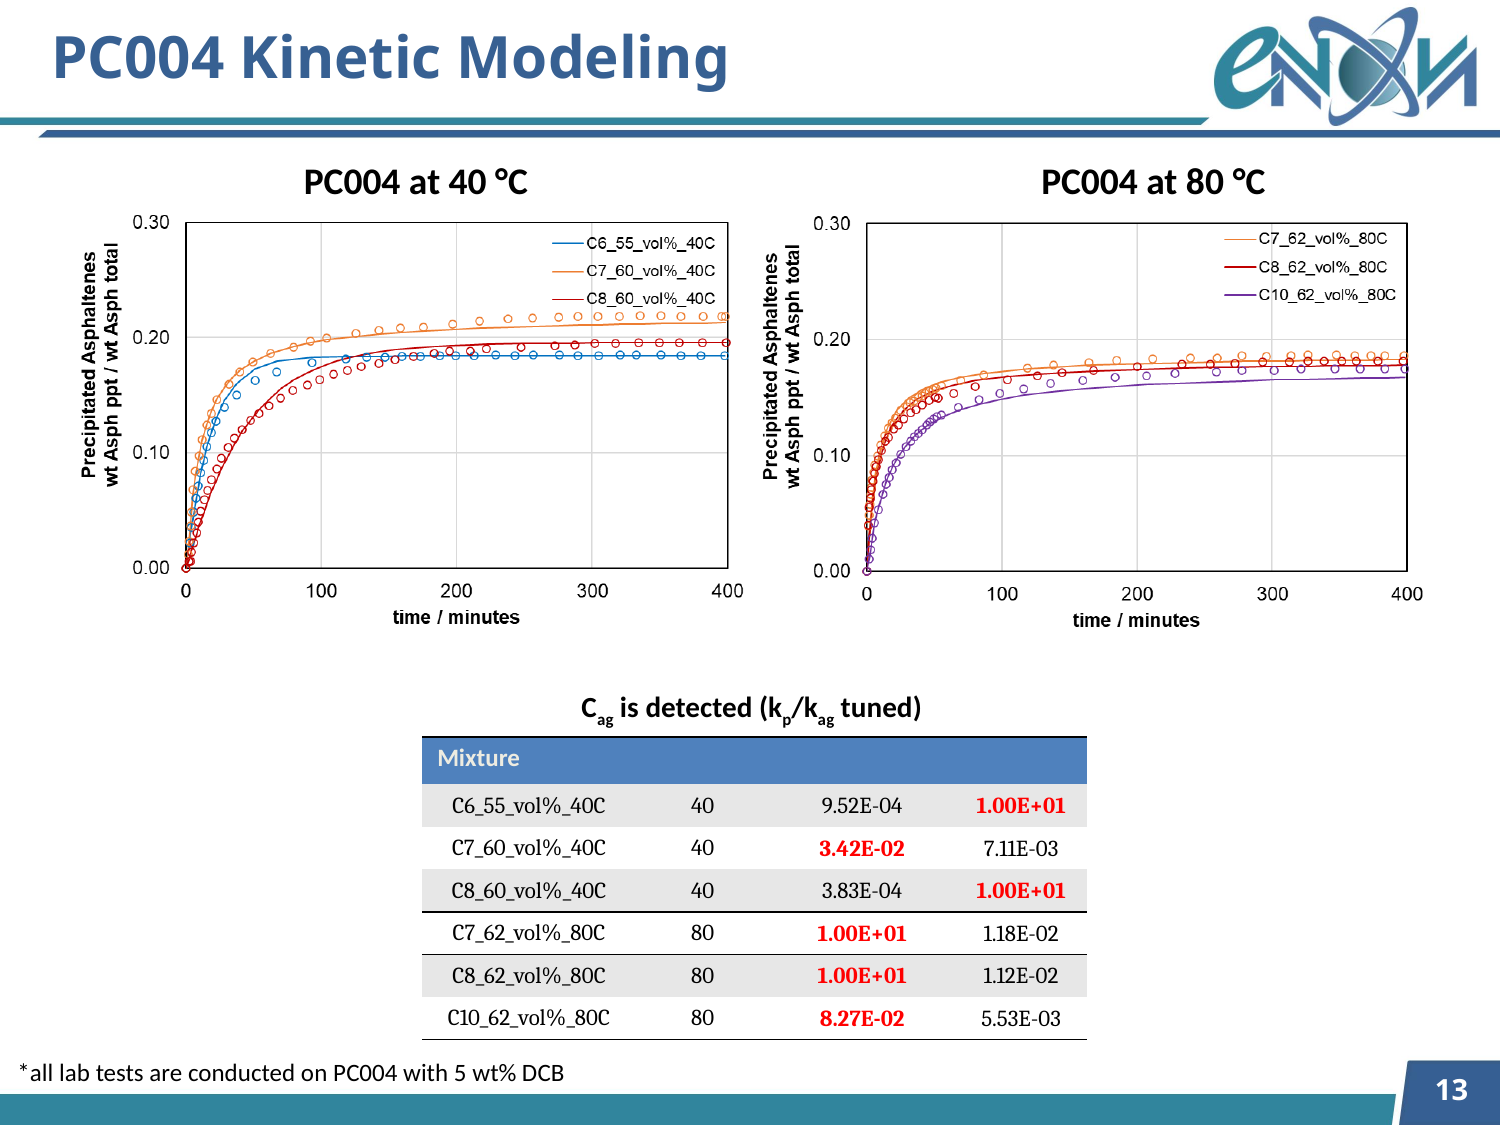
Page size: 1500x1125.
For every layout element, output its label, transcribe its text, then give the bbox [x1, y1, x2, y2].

text_box Cag is detected (kp/kag tuned) [566, 681, 937, 736]
picture [0, 0, 1500, 1125]
text_box PC004 at 80 °C [1026, 149, 1281, 198]
text_box PC004 at 40 °C [289, 149, 543, 198]
text_box 13 [1408, 1064, 1496, 1124]
text_box PC004 Kinetic Modeling [36, 12, 1225, 98]
text_box *all lab tests are conducted on PC004 with 5 wt% DCB [2, 1048, 581, 1094]
